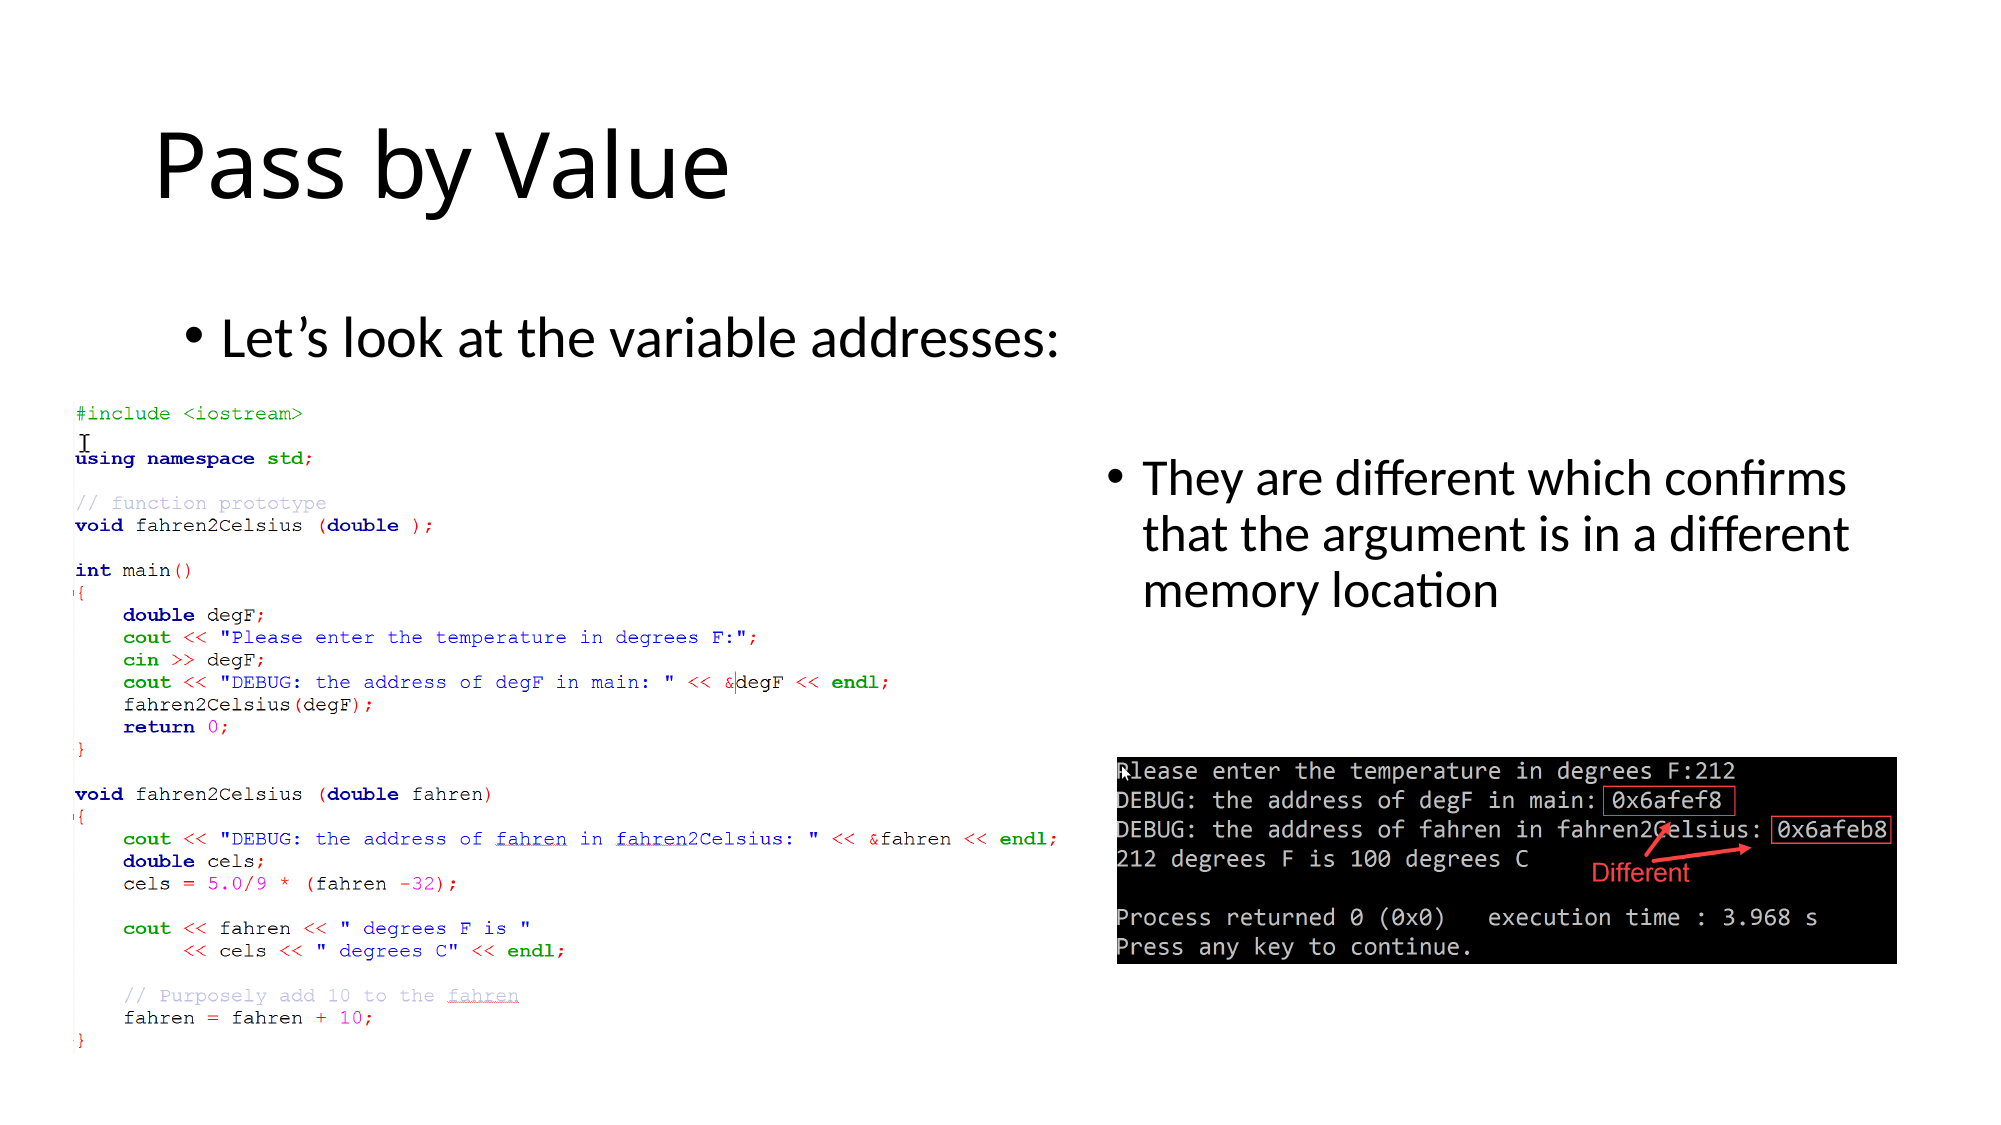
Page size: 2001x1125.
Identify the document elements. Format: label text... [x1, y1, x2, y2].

picture [1117, 757, 1897, 964]
title Pass by Value [137, 59, 1863, 278]
list Let’s look at the variable addresses: [168, 299, 1863, 408]
text_box They are different which confirms that the argument is in a different memory location [1091, 443, 1910, 628]
picture [73, 401, 1084, 1054]
